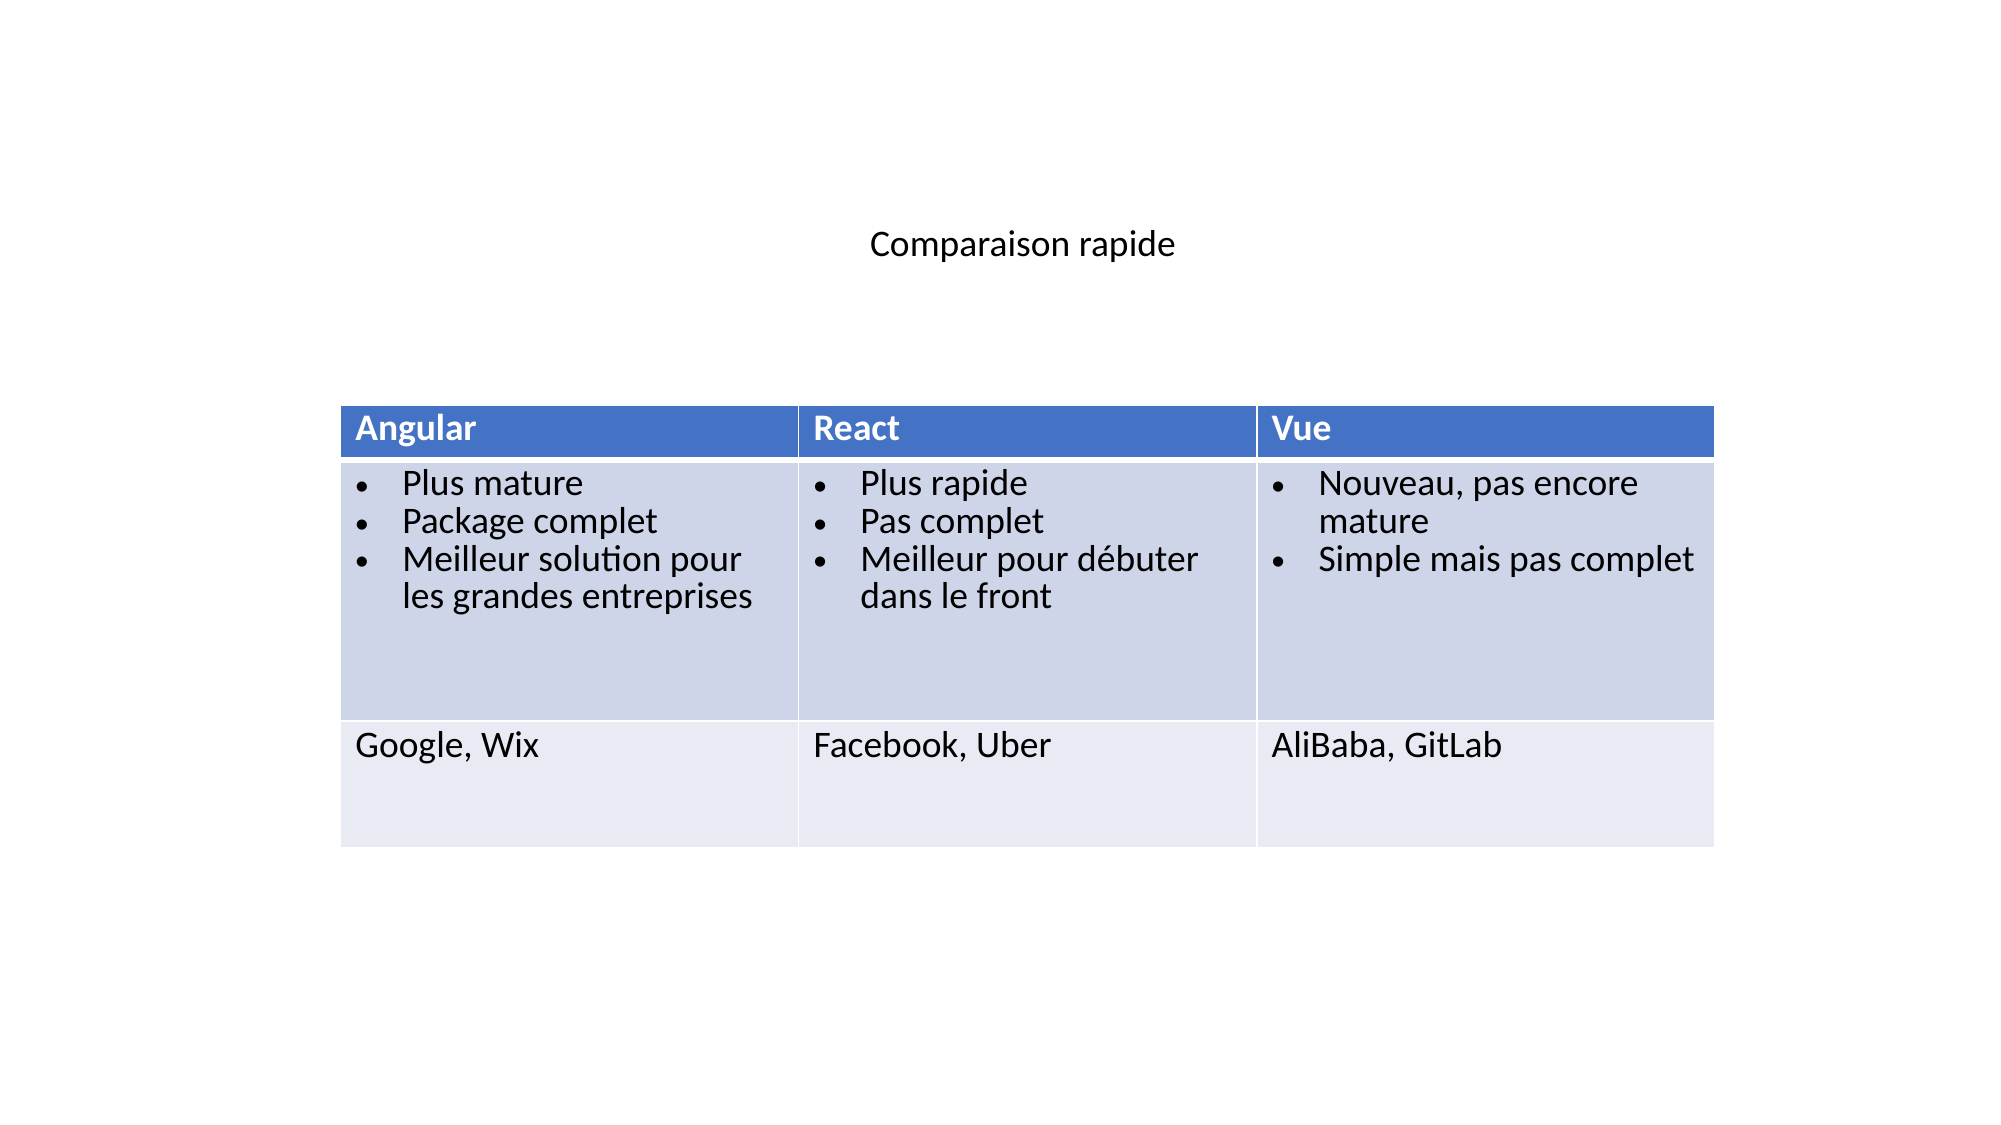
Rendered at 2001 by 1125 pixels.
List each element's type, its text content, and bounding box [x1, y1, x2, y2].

table_cell Plus mature Package complet Meilleur solution pour les grandes entreprises [341, 463, 798, 720]
table_header Vue [1258, 406, 1714, 457]
table_header React [799, 406, 1256, 457]
table_cell Facebook, Uber [799, 722, 1256, 847]
table_cell AliBaba, GitLab [1258, 722, 1714, 847]
table_cell Google, Wix [341, 722, 798, 847]
table_cell Plus rapide Pas complet Meilleur pour débuter dans le front [799, 463, 1256, 720]
text_box Comparaison rapide [855, 211, 1342, 271]
table_header Angular [341, 406, 798, 457]
table_cell Nouveau, pas encore mature Simple mais pas complet [1258, 463, 1714, 720]
